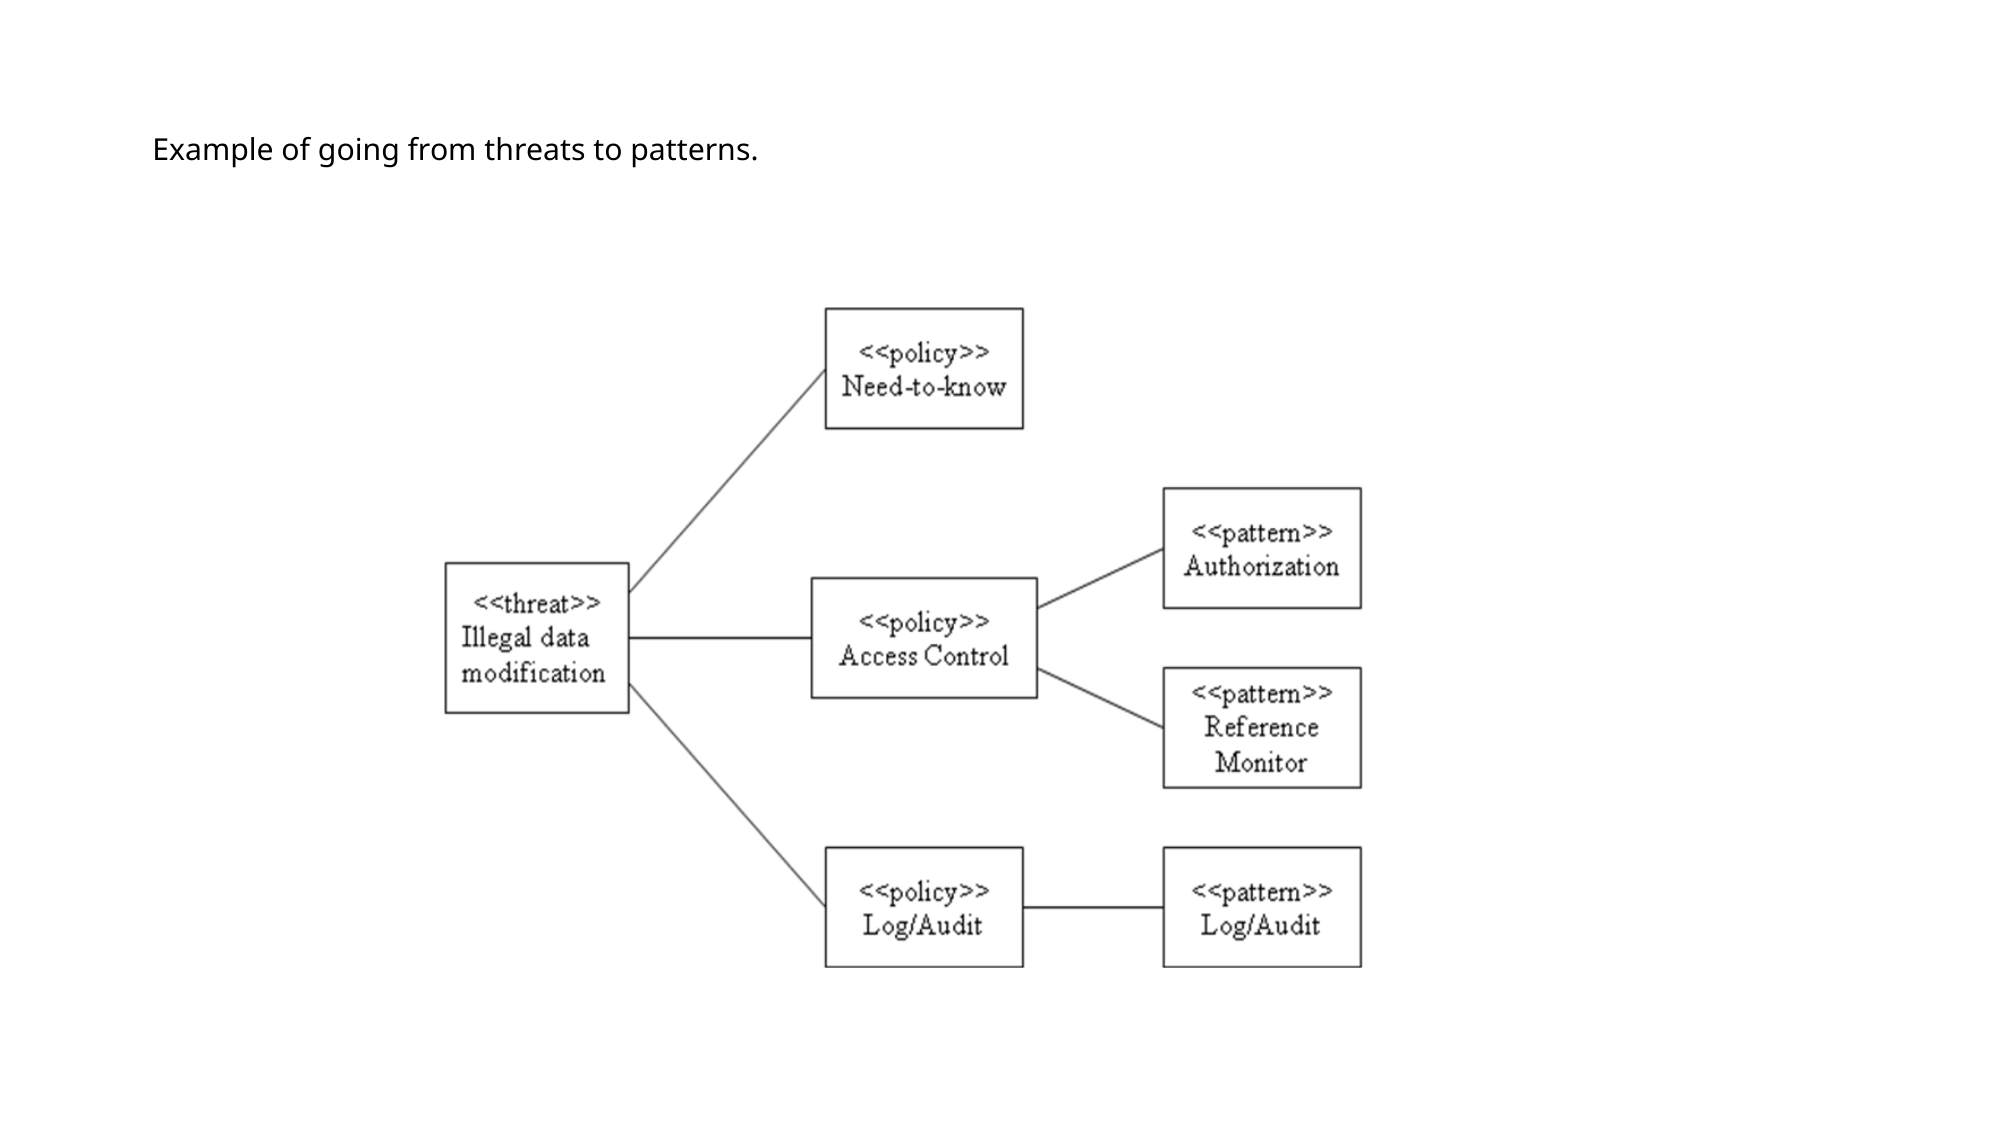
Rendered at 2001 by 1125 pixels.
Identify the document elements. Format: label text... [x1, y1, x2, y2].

picture [442, 306, 1363, 970]
title Example of going from threats to patterns. [137, 59, 1863, 278]
